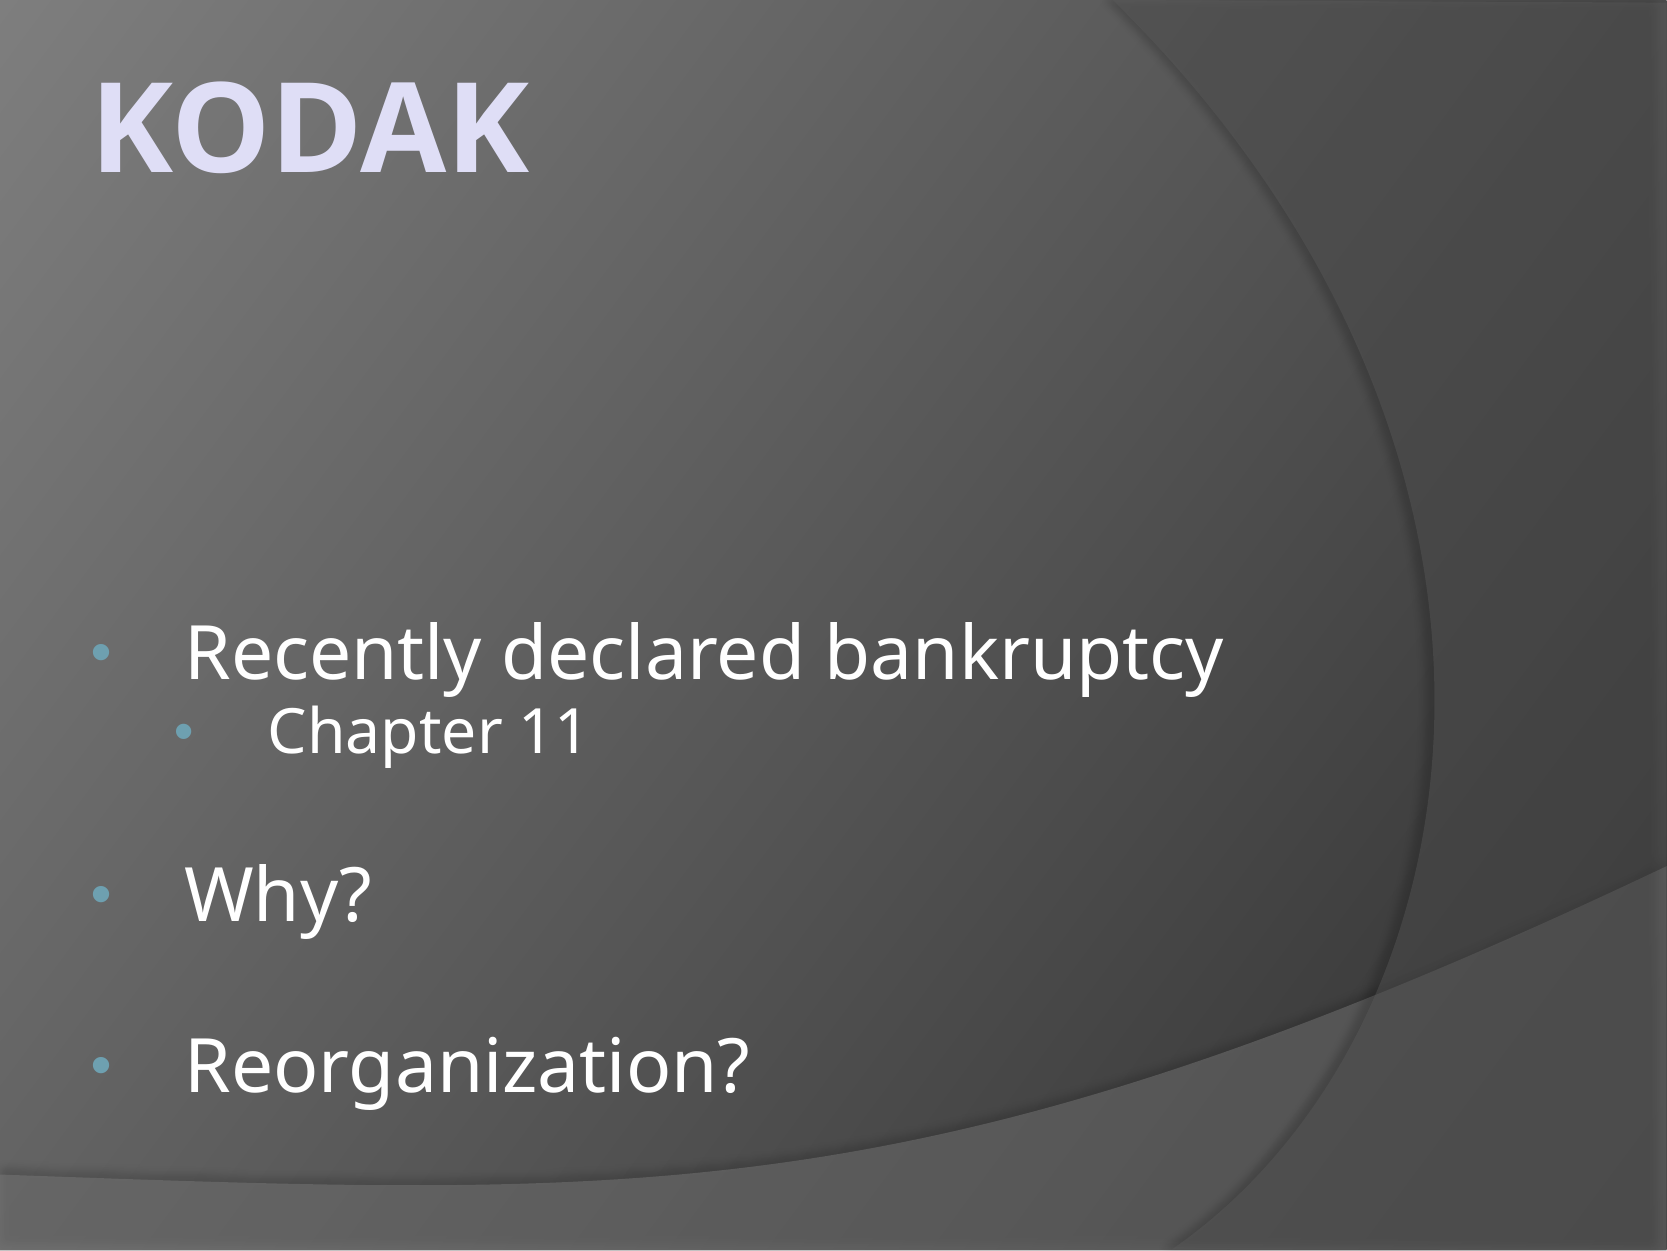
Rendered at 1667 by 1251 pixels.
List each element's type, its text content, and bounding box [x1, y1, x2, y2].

subtitle Recently declared bankruptcy Chapter 11 Why? Reorganization? [90, 387, 1577, 1110]
title Kodak [90, 58, 1577, 250]
